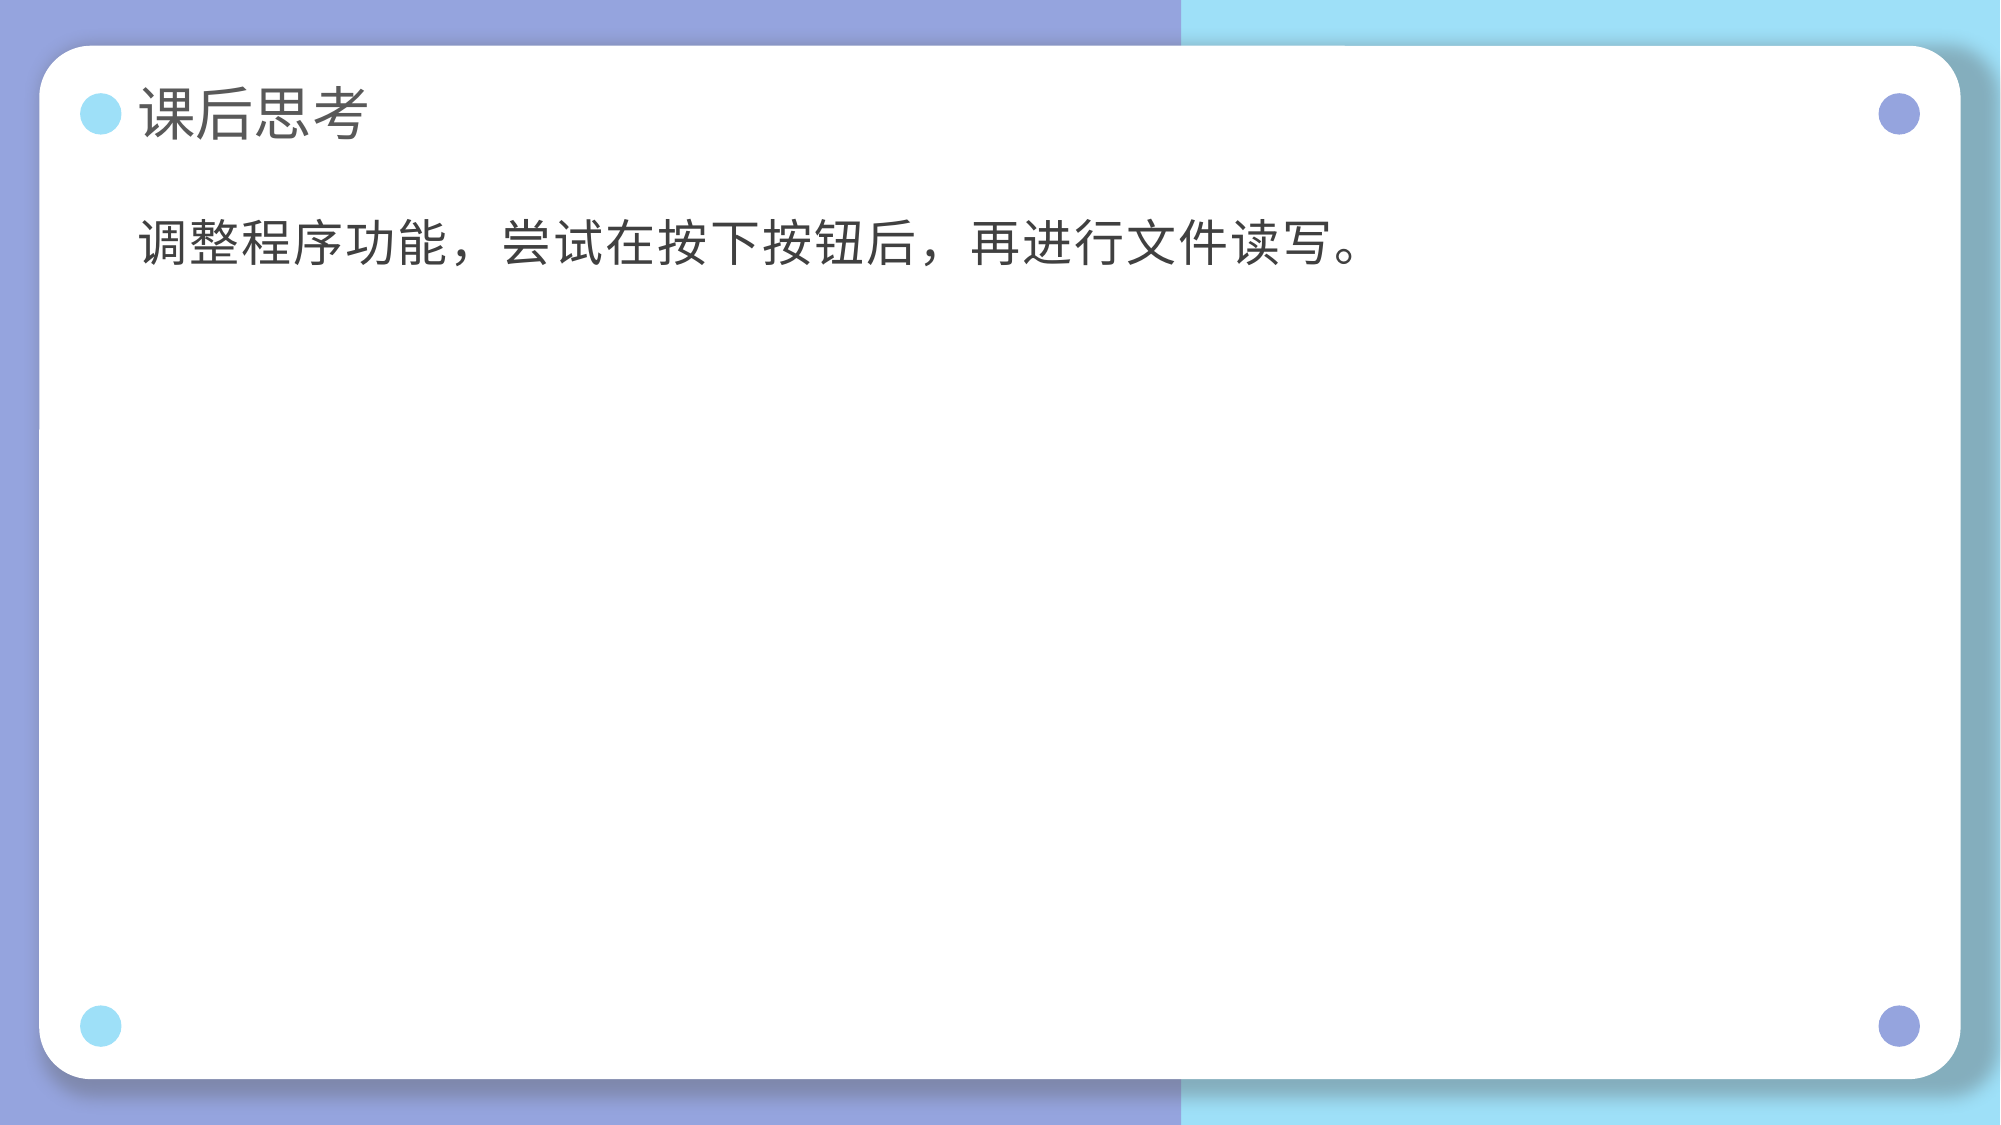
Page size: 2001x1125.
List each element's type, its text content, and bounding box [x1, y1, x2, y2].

list 调整程序功能，尝试在按下按钮后，再进行文件读写。 [137, 185, 1711, 369]
title 课后思考 [137, 77, 976, 157]
